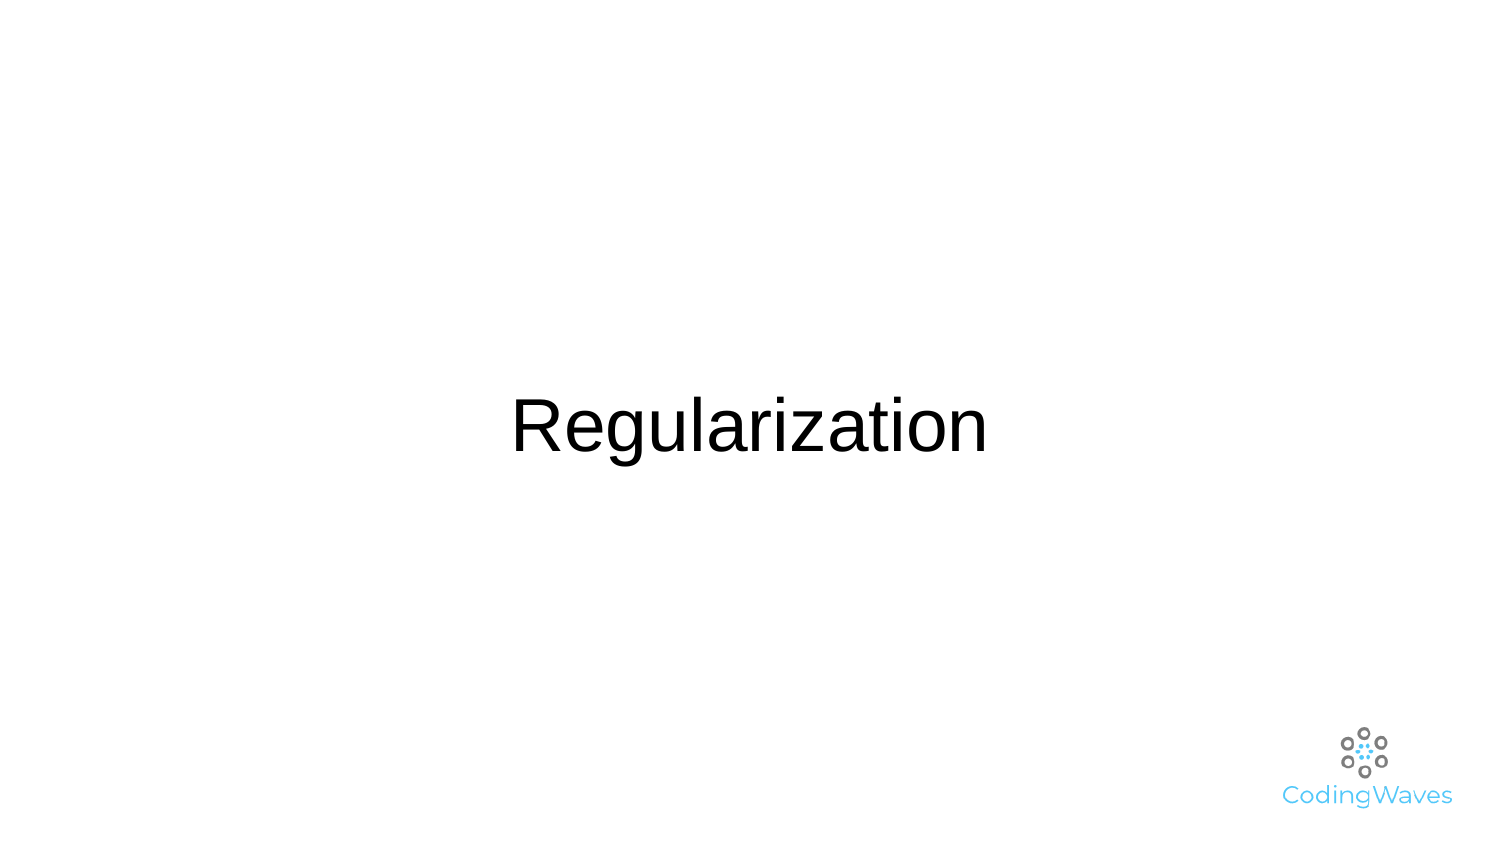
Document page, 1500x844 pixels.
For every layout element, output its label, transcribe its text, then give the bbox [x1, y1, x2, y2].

picture [1277, 719, 1461, 814]
title Regularization [51, 352, 1449, 491]
